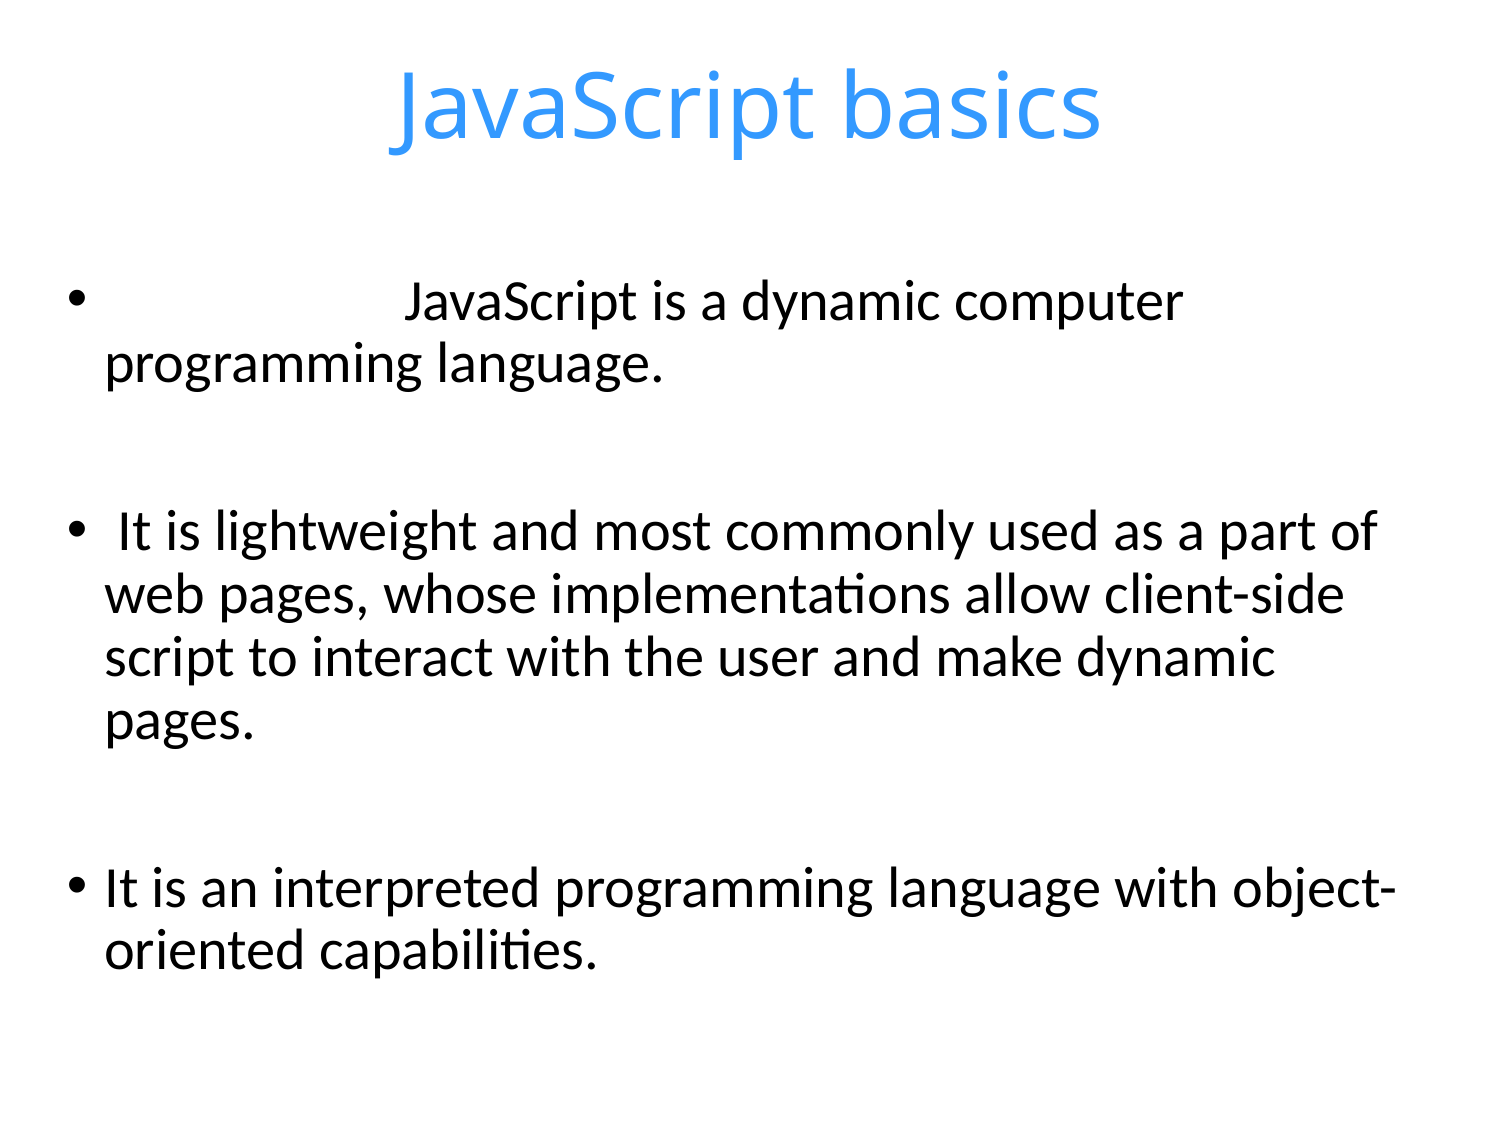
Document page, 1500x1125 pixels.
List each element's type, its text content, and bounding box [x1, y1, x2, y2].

title JavaScript basics [103, 0, 1397, 218]
list JavaScript is a dynamic computer programming language. It is lightweight and most commonly used as a part of web pages, whose implementations allow client-side script to interact with the user and make dynamic pages. It is an interpreted programming language with object-oriented capabilities. [51, 262, 1448, 1125]
